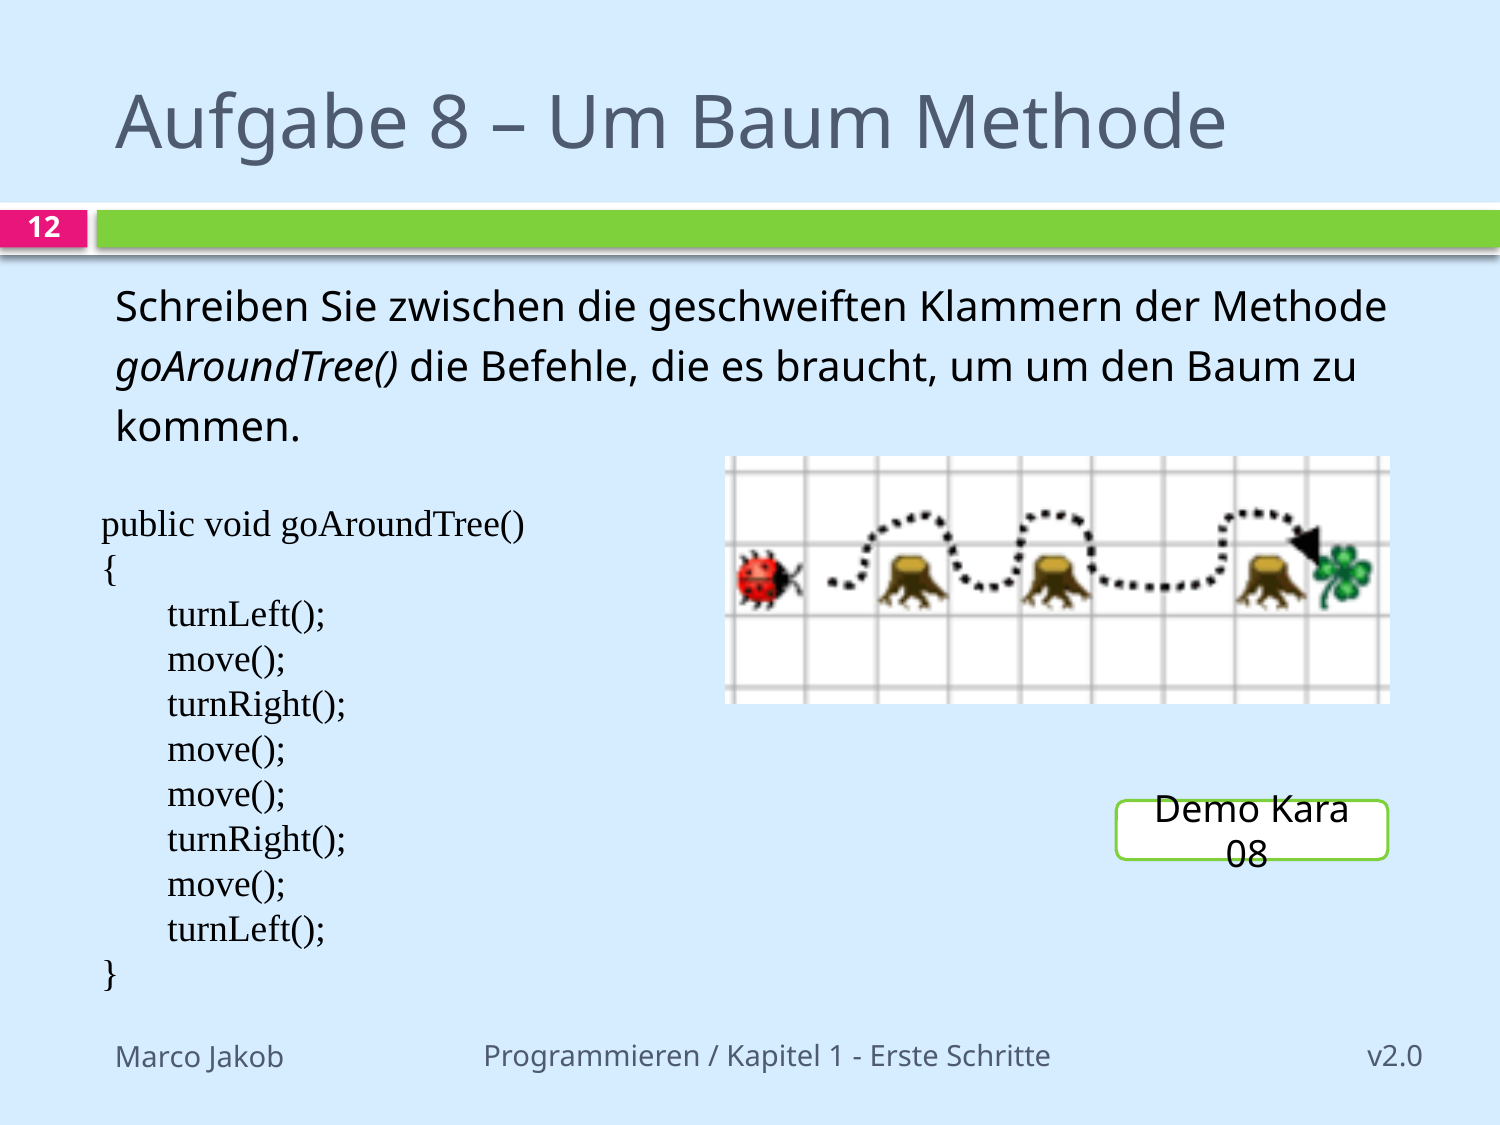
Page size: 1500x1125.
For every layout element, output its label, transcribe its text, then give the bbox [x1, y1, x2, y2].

footer Programmieren / Kapitel 1 - Erste Schritte [348, 1024, 1188, 1085]
picture [725, 455, 1391, 704]
list Schreiben Sie zwischen die geschweiften Klammern der Methode goAroundTree() die Befehle, die es braucht, um um den Baum zu kommen. [100, 262, 1438, 1000]
text_box public void goAroundTree() { turnLeft(); move(); turnRight(); move(); move(); turnRight(); move(); turnLeft(); } [76, 491, 680, 1002]
title Aufgabe 8 – Um Baum Methode [100, 37, 1438, 200]
slide_number 12 [0, 196, 88, 262]
slide_number v2.0 [1201, 1025, 1438, 1085]
text_box Demo Kara 08 [1114, 798, 1390, 862]
